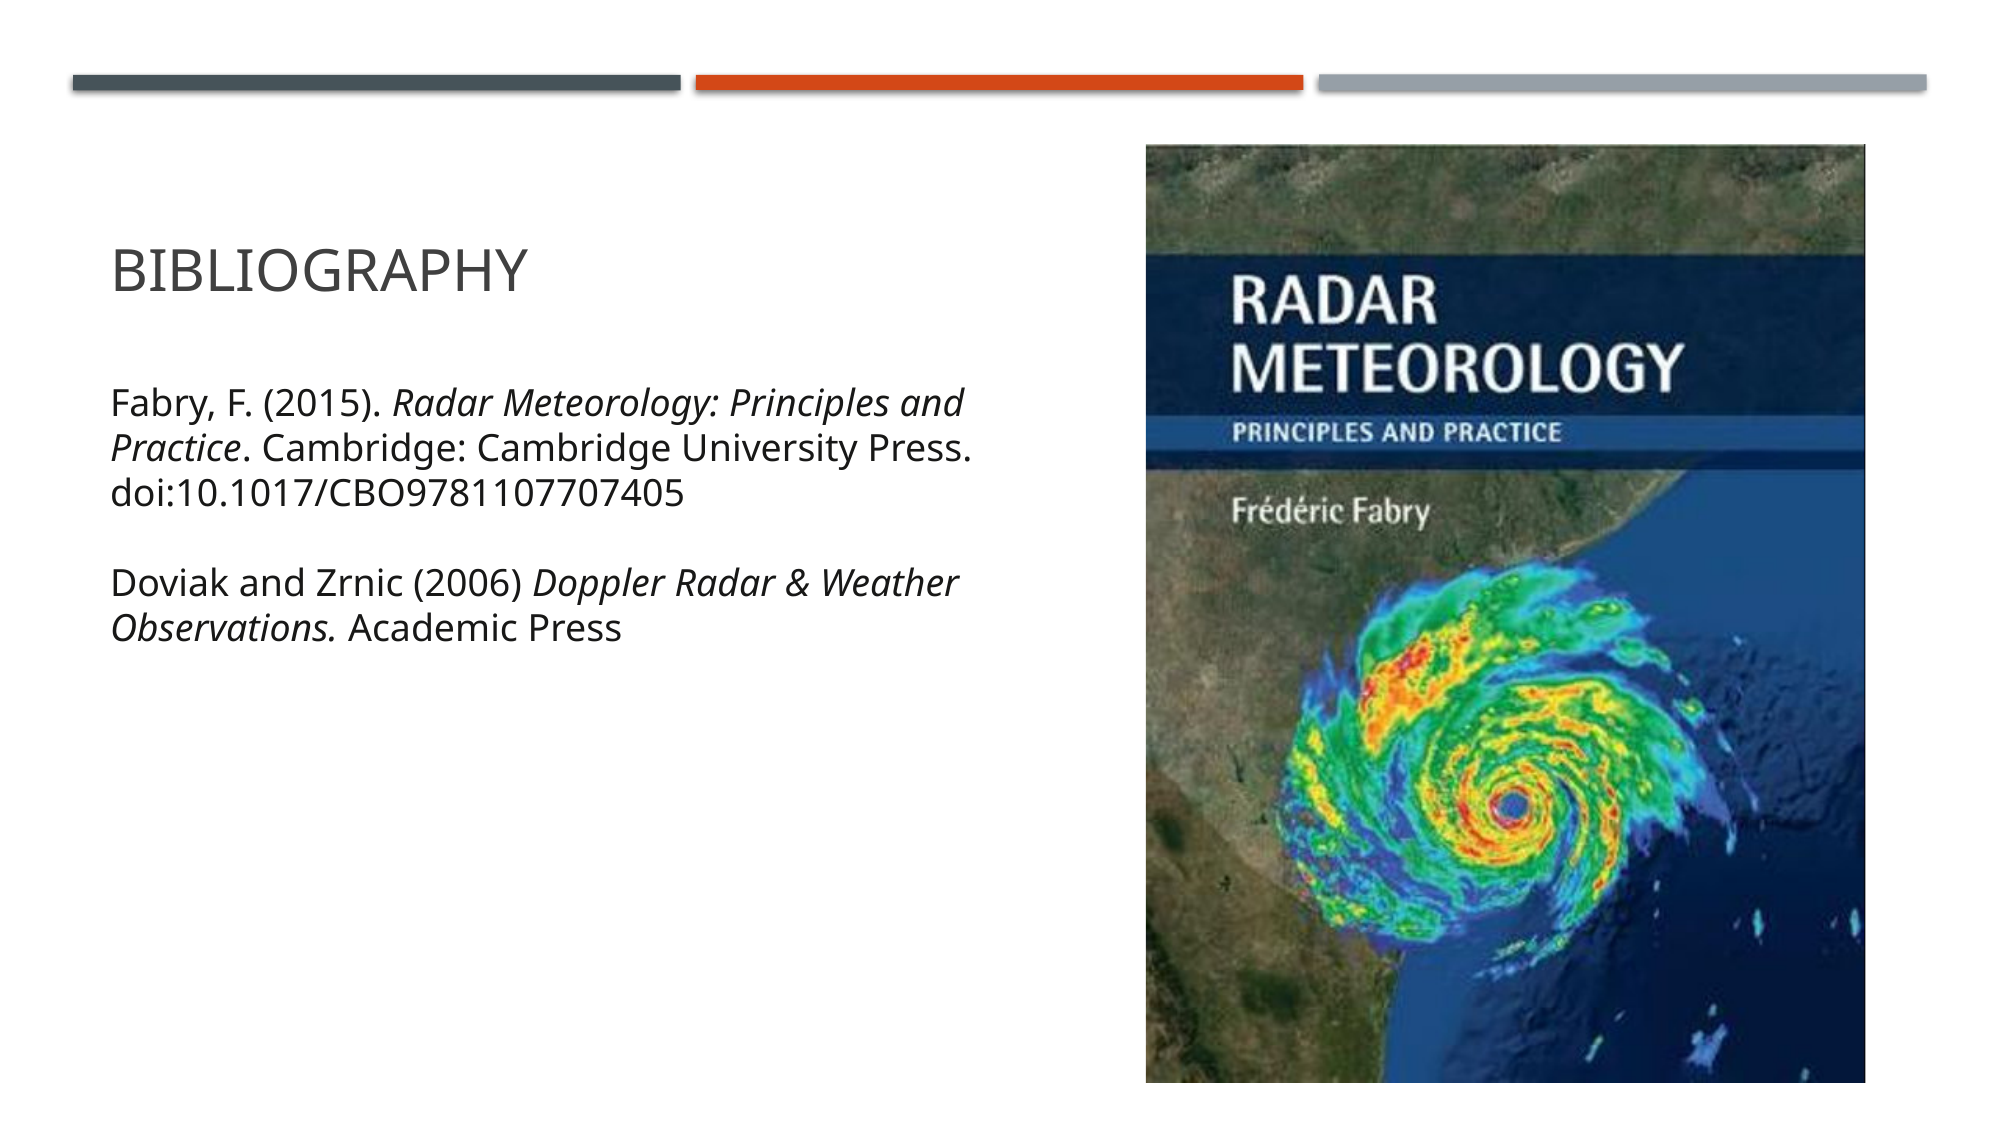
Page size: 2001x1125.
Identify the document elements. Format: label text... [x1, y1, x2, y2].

text_box Fabry, F. (2015). Radar Meteorology: Principles and Practice. Cambridge: Cambridge University Press. doi:10.1017/CBO9781107707405 Doviak and Zrnic (2006) Doppler Radar & Weather Observations. Academic Press [95, 371, 1096, 746]
title Bibliography [95, 115, 1905, 311]
picture [1145, 144, 1866, 1083]
